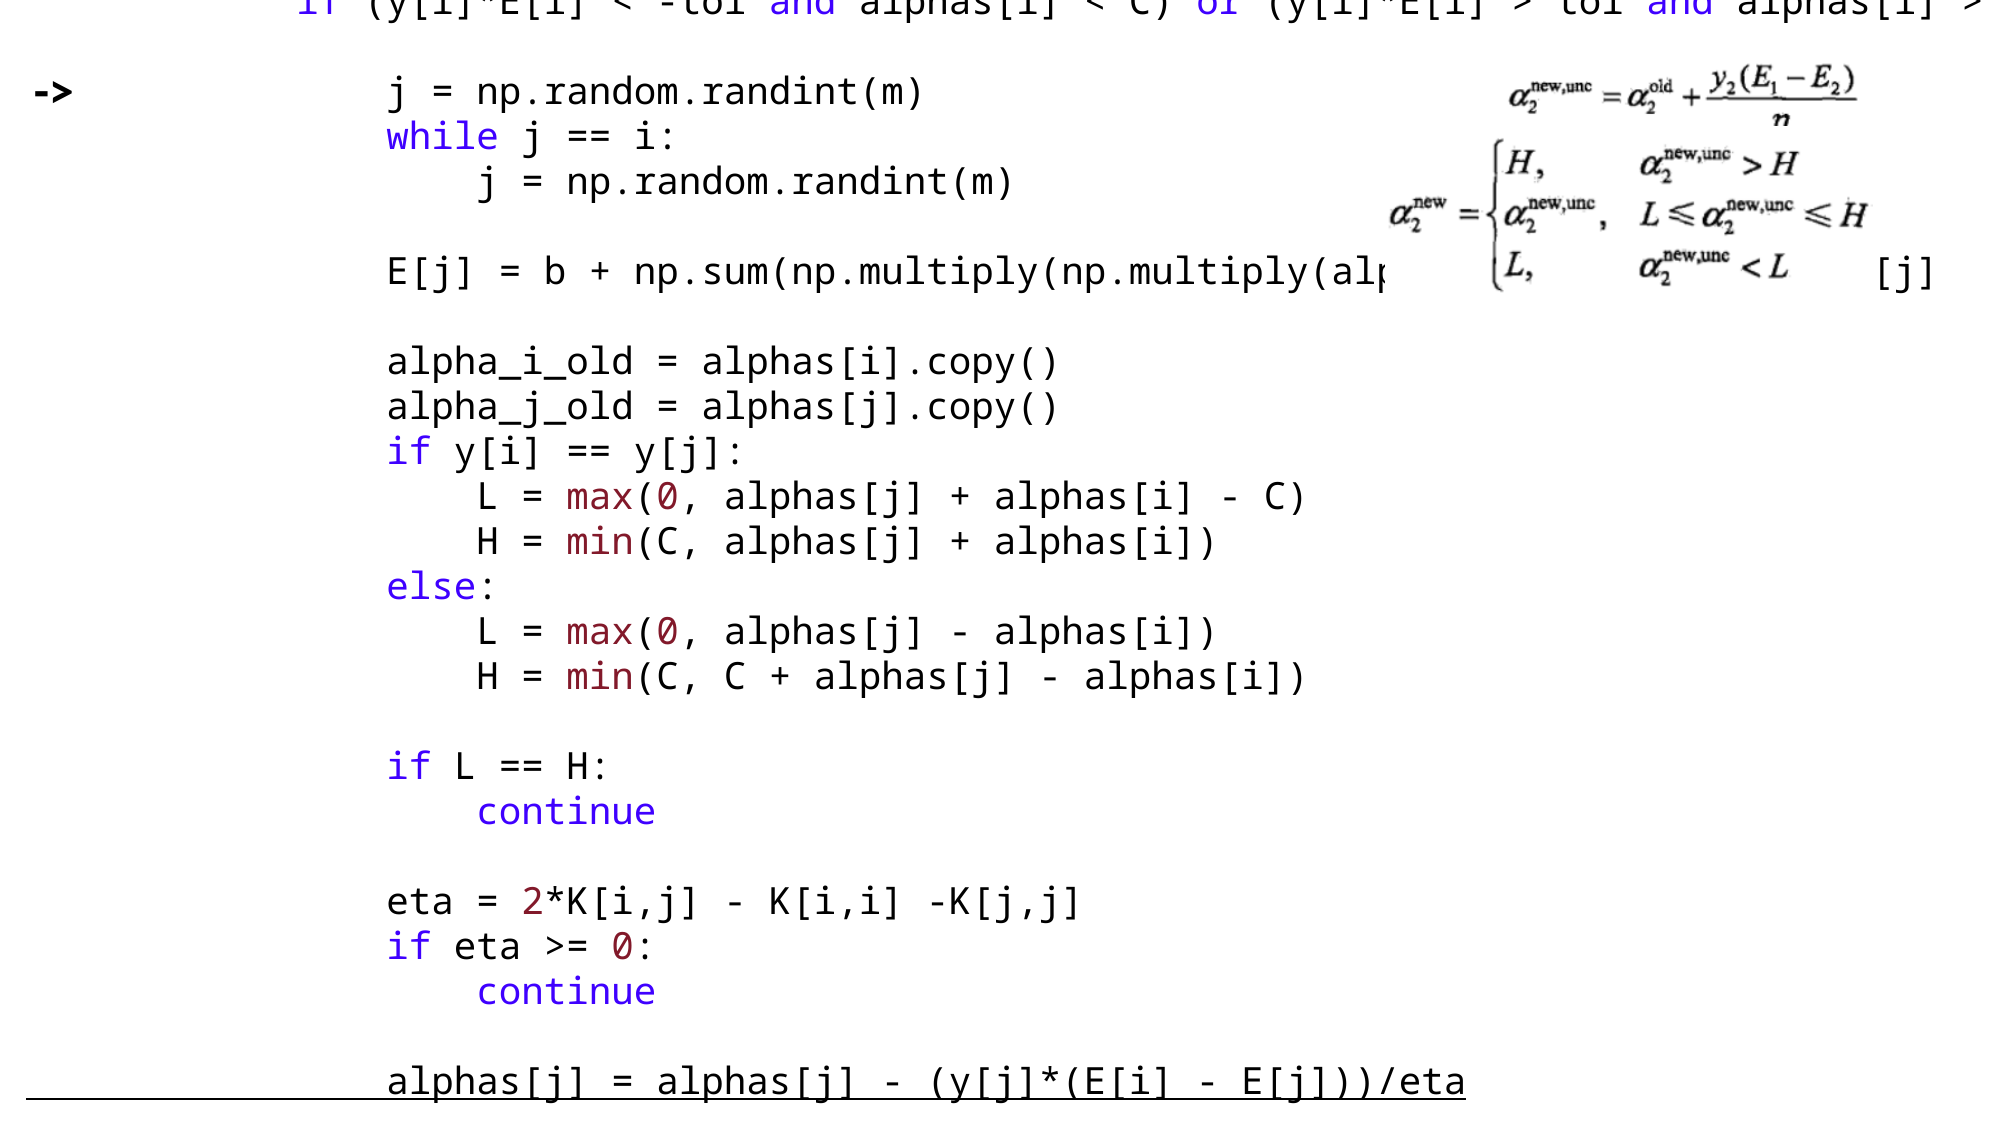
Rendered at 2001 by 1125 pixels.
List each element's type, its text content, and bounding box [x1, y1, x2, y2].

text_box -> [18, 51, 89, 126]
text_box def svmTrain_SMO(X, y, C, kernelFunction='linear', tol=1e-3, max_iter=5, **kargs): start = time.clock() m,n = X.shape X = np.mat(X) y = np.mat(y, dtype='float64') y[np.where(y==0)] = -1 alphas = np.mat(np.zeros((m,1))) b = 0.0 E = np.mat(np.zeros((m,1))) iters = 0 eta = 0.0 L = 0.0 H = 0.0 if kernelFunction =='linear': K = X*X.T elif kernelFunction == 'gaussian': K = kargs['K_matrix'] else : print('Kernel Error') return None print('Training ...', end='') dots = 12 while iters < max_iter: num_changed_alphas = 0 for i in range(m): E[i] = b + np.sum(np.multiply(np.multiply(alphas, y), K[:,i])) - y[i] if (y[i]*E[i] < -tol and alphas[i] < C) or (y[i]*E[i] > tol and alphas[i] > 0): j = np.random.randint(m) while j == i: j = np.random.randint(m) E[j] = b + np.sum(np.multiply(np.multiply(alphas, y), K[:,j])) - y[j] alpha_i_old = alphas[i].copy() alpha_j_old = alphas[j].copy() if y[i] == y[j]: L = max(0, alphas[j] + alphas[i] - C) H = min(C, alphas[j] + alphas[i]) else: L = max(0, alphas[j] - alphas[i]) H = min(C, C + alphas[j] - alphas[i]) if L == H: continue eta = 2*K[i,j] - K[i,i] -K[j,j] if eta >= 0: continue alphas[j] = alphas[j] - (y[j]*(E[i] - E[j]))/eta alphas[j] = min(H, alphas[j]) alphas[j] = max(L, alphas[j]) if abs(alphas[j] - alpha_j_old) < tol: alphas[j] = alpha_j_old continue alphas[i] = alphas[i] + y[i]*y[j]*(alpha_j_old - alphas[j]) b1 = b - E[i]\ - y[i] * (alphas[i] - alpha_i_old) * K[i,j]\ - y[j] * (alphas[j] - alpha_j_old) * K[i,j] b2 = b - E[j]\ - y[i] * (alphas[i] - alpha_i_old) * K[i,j]\ - y[j] * (alphas[j] - alpha_j_old) * K[j,j] if (0 < alphas[i] and alphas[i] < C): b = b1 elif (0 < alphas[j] and alphas[j] < C): b = b2 else: b = (b1+b2)/2.0 num_changed_alphas = num_changed_alphas + 1 if num_changed_alphas == 0: iters = iters + 1 else: iters = 0 print('.', end='') dots = dots + 1 if dots > 78: dots = 0 print() print('Done',end='') end = time.clock() print('( '+str(end-start)+'s )') print() idx = np.where(alphas > 0) model = {'X':X[idx[0],:], 'y':y[idx], 'kernelFunction':str(kernelFunction), \ 'b':b, 'alphas':alphas[idx], 'w':(np.multiply(alphas,y).T*X).T} return model [11, 0, 2000, 1125]
picture [1385, 50, 1873, 298]
